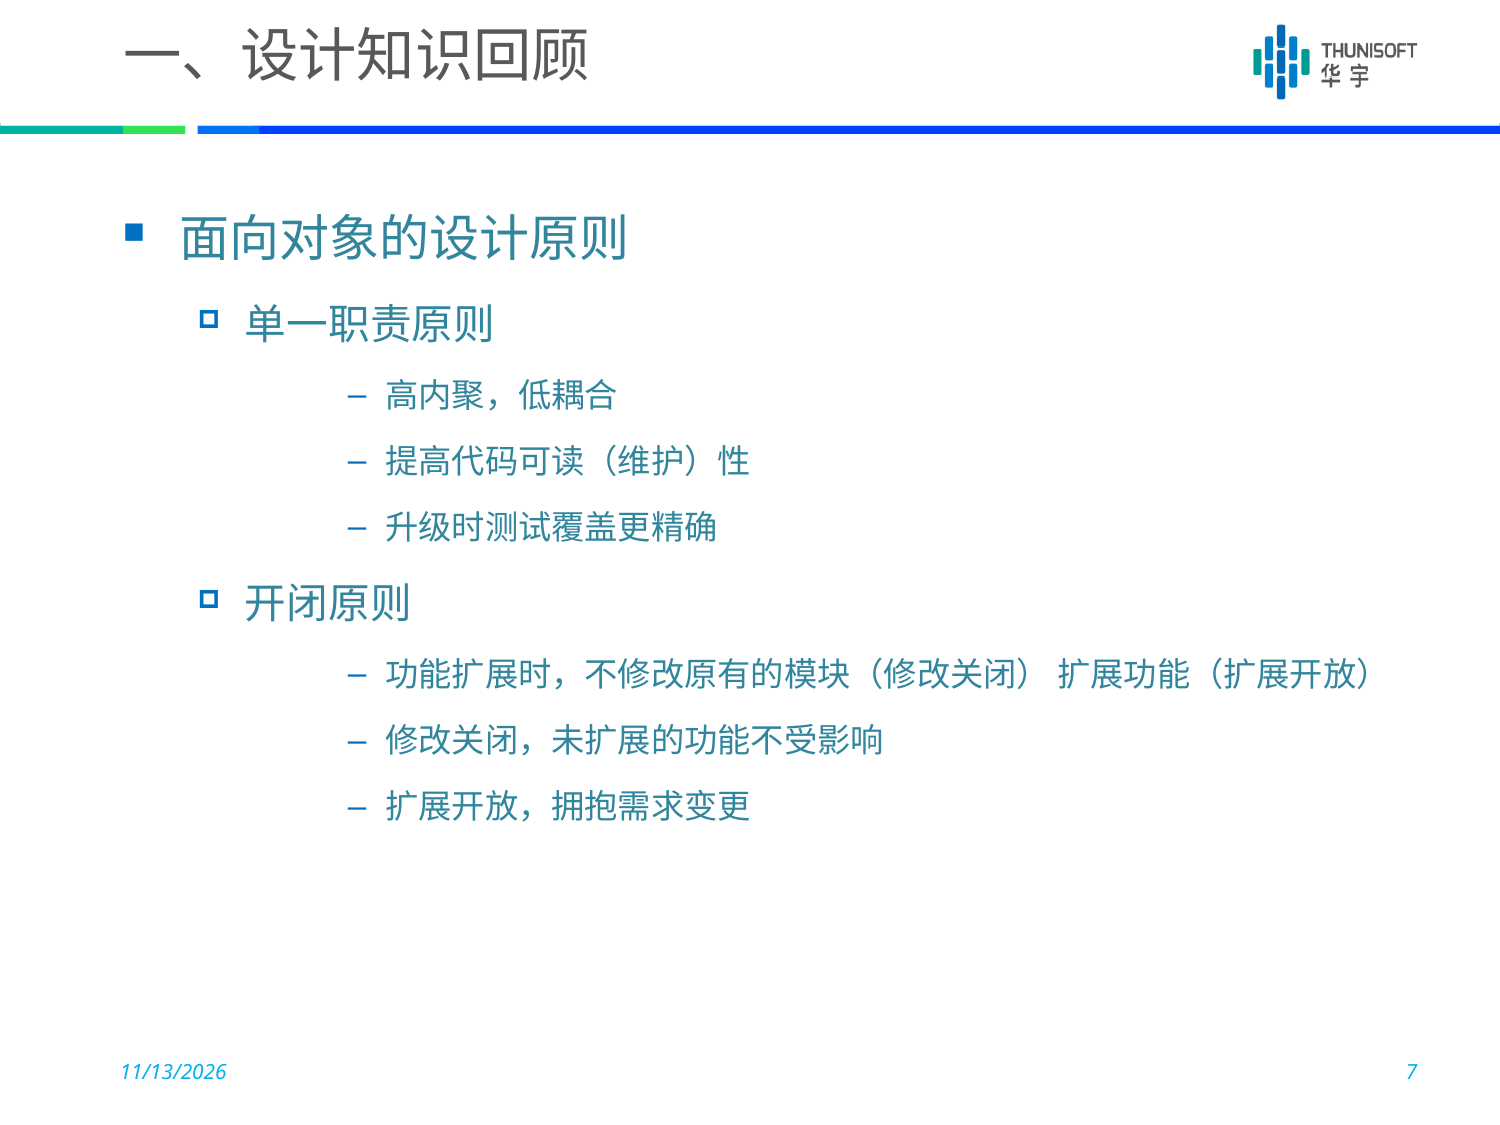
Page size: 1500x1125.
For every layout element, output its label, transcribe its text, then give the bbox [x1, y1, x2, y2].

picture [0, 123, 1500, 134]
list 面向对象的设计原则 单一职责原则 高内聚，低耦合 提高代码可读（维护）性 升级时测试覆盖更精确 开闭原则 功能扩展时，不修改原有的模块（修改关闭） 扩展功能（扩展开放） 修改关闭，未扩展的功能不受影响 扩展开放，拥抱需求变更 [107, 168, 1422, 1006]
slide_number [104, 1042, 455, 1103]
title 一、设计知识回顾 [108, 11, 1459, 106]
slide_number 7 [1082, 1042, 1433, 1103]
